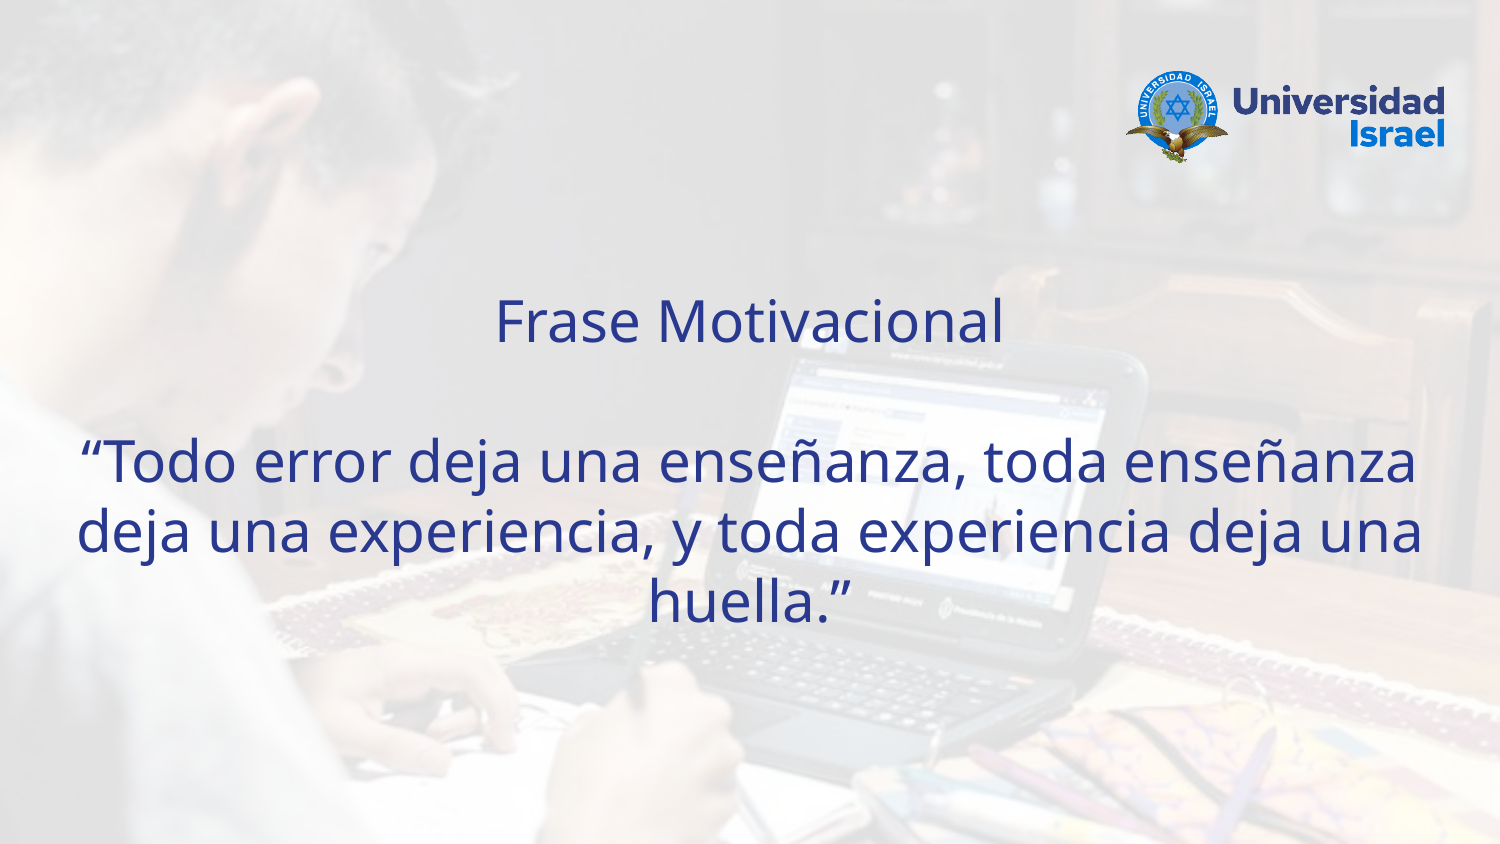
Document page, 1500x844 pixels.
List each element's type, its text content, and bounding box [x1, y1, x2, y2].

title Frase Motivacional “Todo error deja una enseñanza, toda enseñanza deja una experiencia, y toda experiencia deja una huella.” [51, 269, 1449, 369]
picture [1120, 67, 1449, 167]
